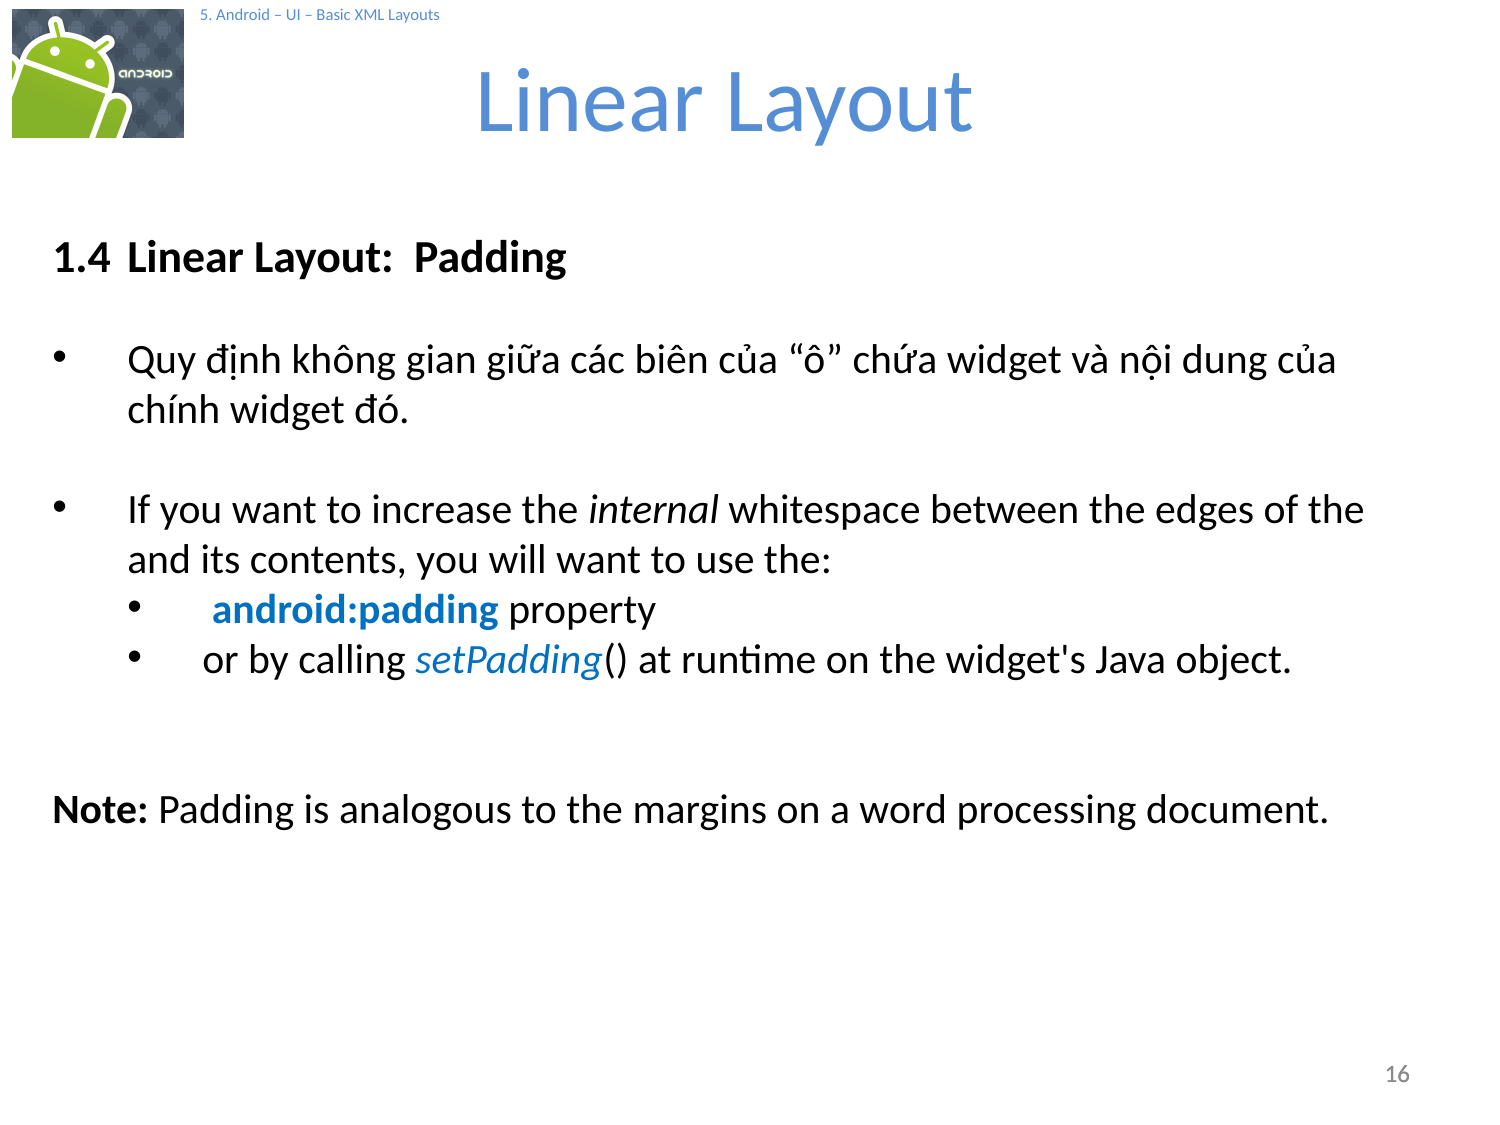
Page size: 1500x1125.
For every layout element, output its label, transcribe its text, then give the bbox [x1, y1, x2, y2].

text_box 16 [1074, 1042, 1425, 1103]
text_box 1.4 Linear Layout: Padding Quy định không gian giữa các biên của “ô” chứa widget và nội dung của chính widget đó. If you want to increase the internal whitespace between the edges of the and its contents, you will want to use the: android:padding property or by calling setPadding() at runtime on the widget's Java object. Note: Padding is analogous to the margins on a word processing document. [37, 218, 1413, 839]
picture [12, 9, 184, 138]
text_box 5. Android – UI – Basic XML Layouts Linear Layout [49, 7, 1400, 150]
